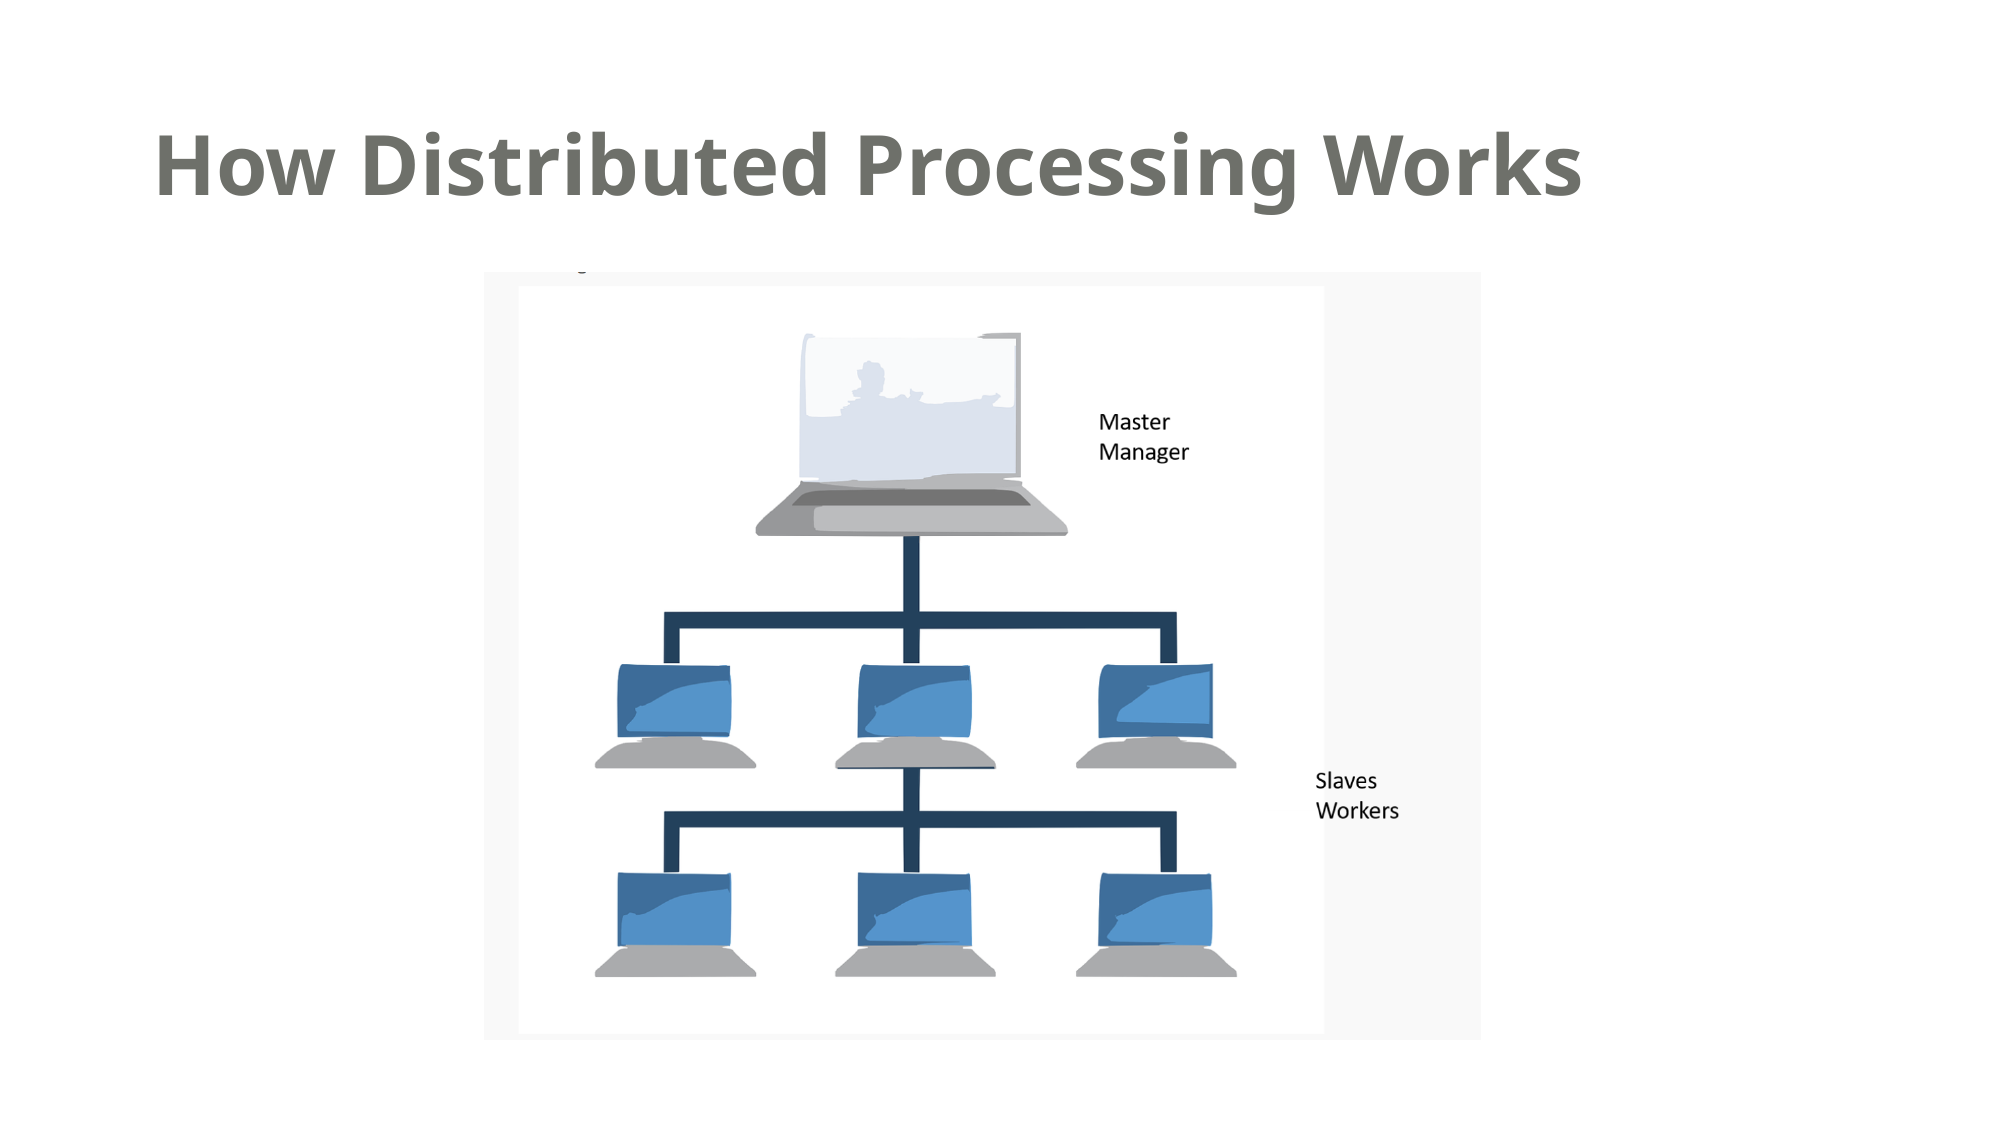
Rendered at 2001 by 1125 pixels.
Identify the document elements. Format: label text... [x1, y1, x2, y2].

picture [484, 272, 1481, 1040]
title How Distributed Processing Works [137, 59, 1863, 278]
